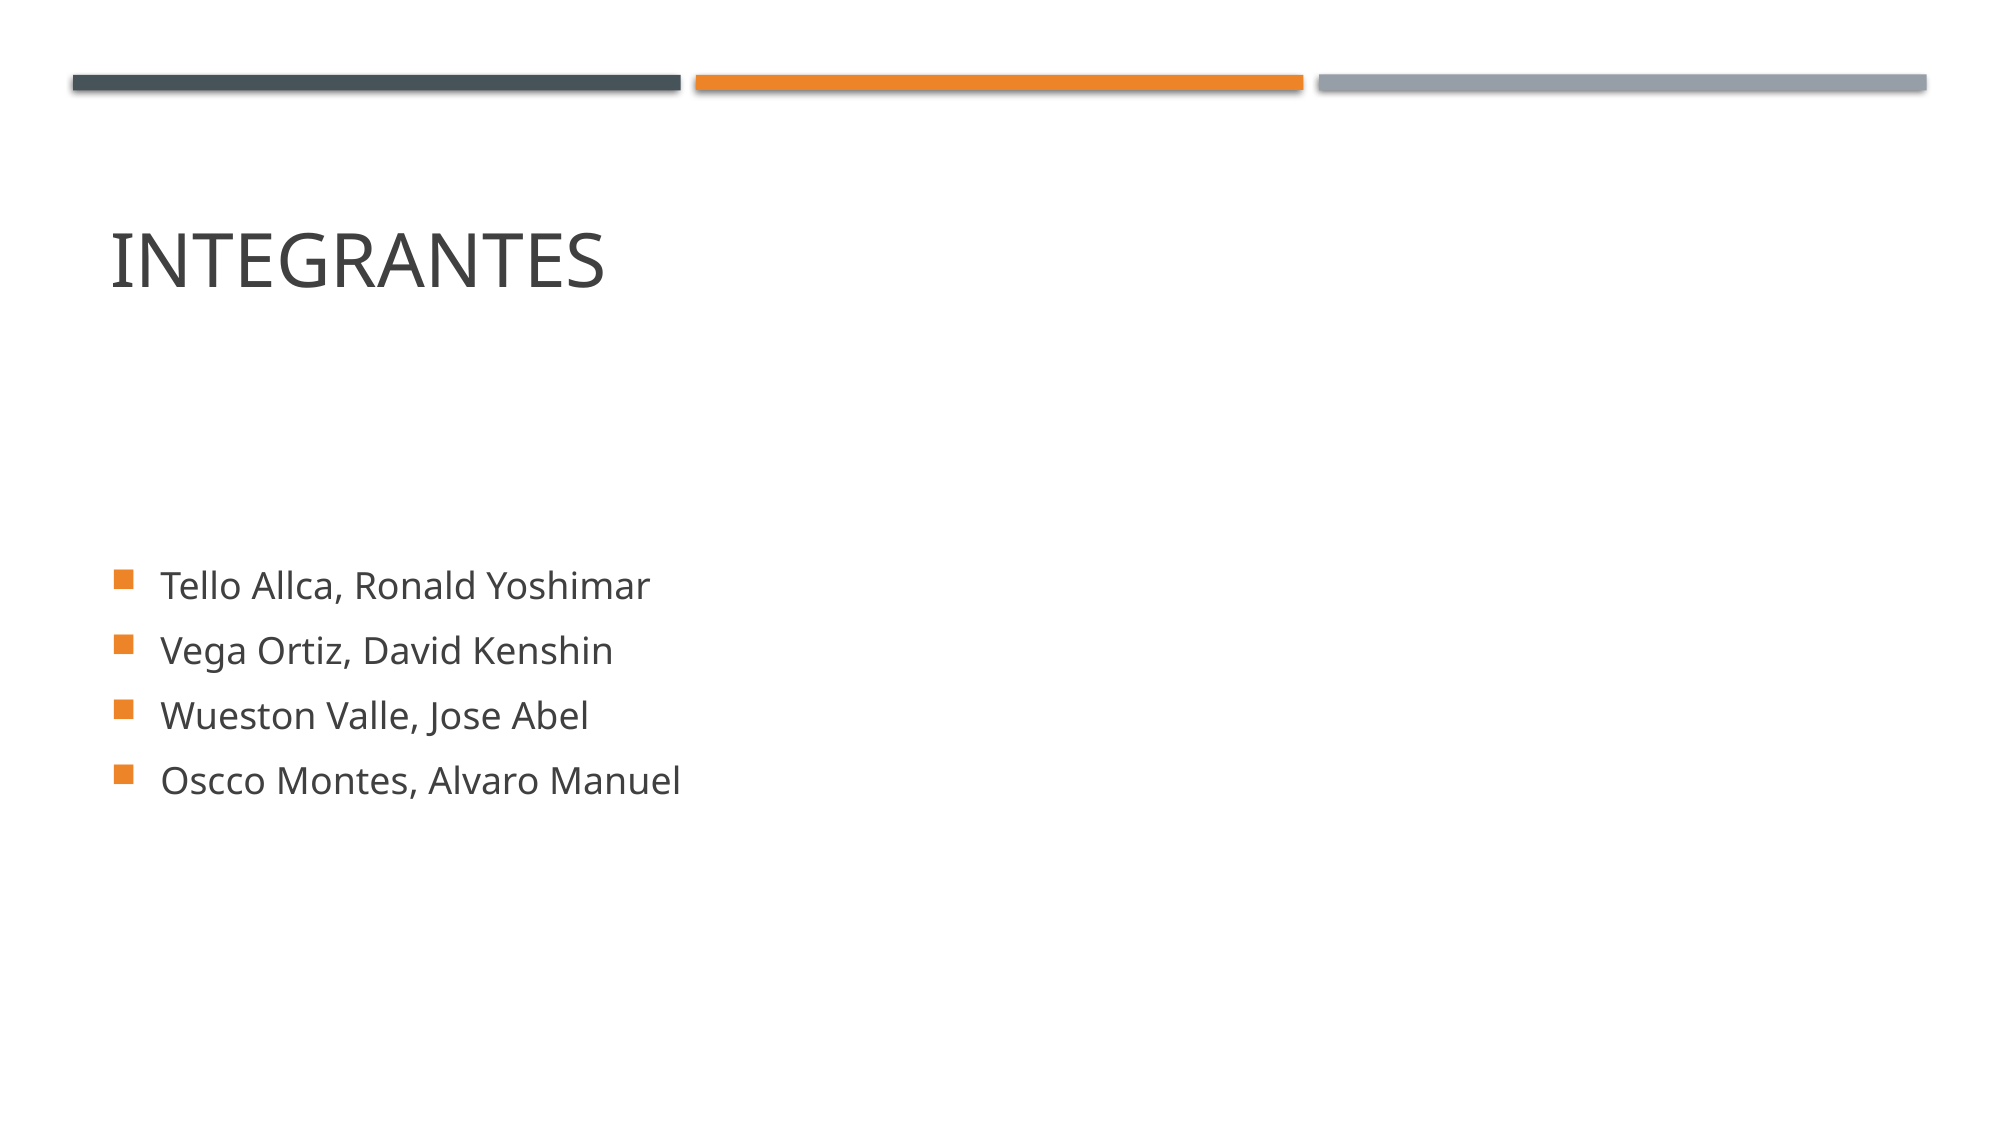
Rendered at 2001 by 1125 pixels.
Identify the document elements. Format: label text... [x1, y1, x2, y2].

title integrantes [95, 115, 1905, 311]
list Tello Allca, Ronald Yoshimar Vega Ortiz, David Kenshin Wueston Valle, Jose Abel Oscco Montes, Alvaro Manuel [95, 383, 1905, 981]
